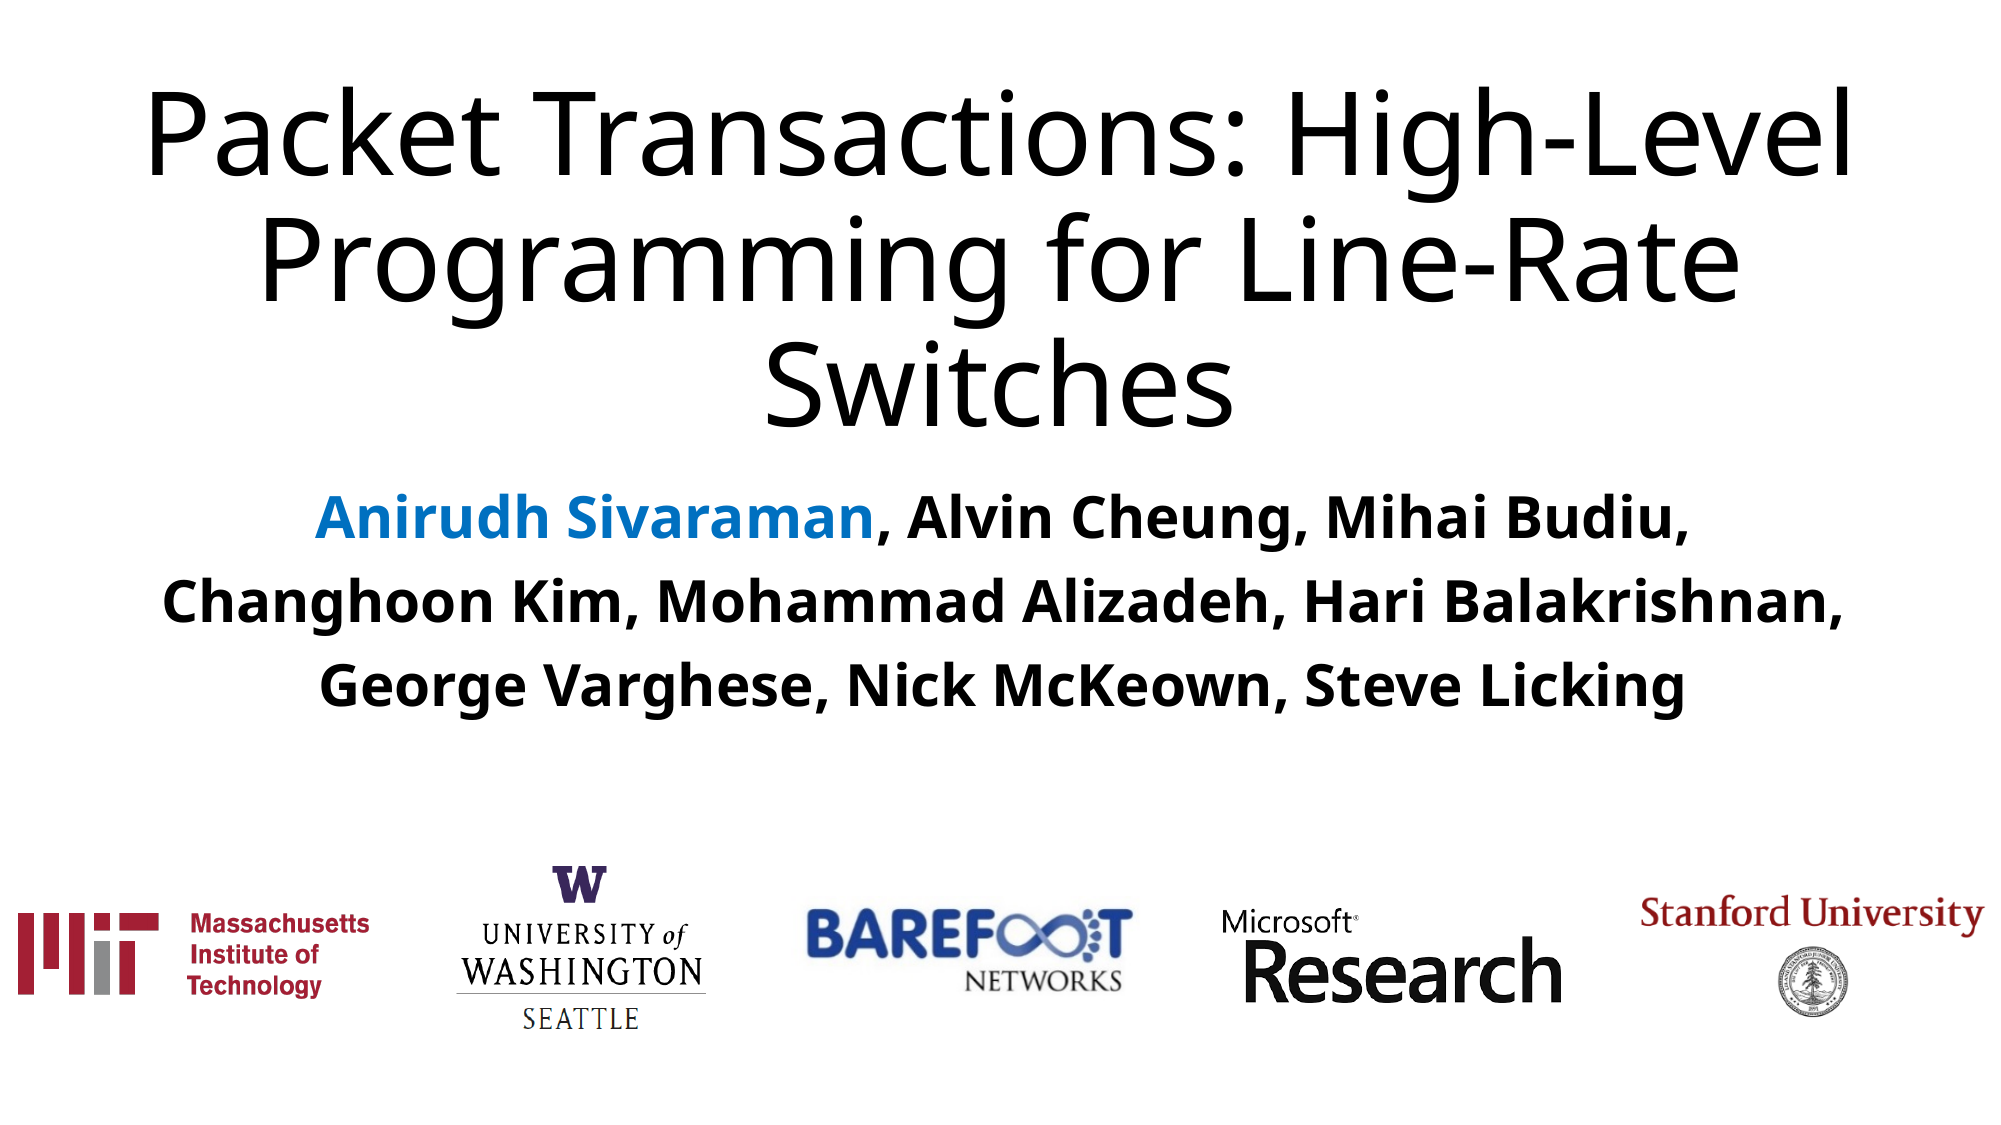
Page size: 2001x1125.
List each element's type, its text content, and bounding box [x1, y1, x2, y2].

title Packet Transactions: High-Level Programming for Line-Rate Switches [56, 67, 1944, 460]
subtitle Anirudh Sivaraman, Alvin Cheung, Mihai Budiu, Changhoon Kim, Mohammad Alizadeh, Hari Balakrishnan, George Varghese, Nick McKeown, Steve Licking [0, 481, 2000, 763]
picture [445, 849, 716, 1062]
picture [1637, 878, 1988, 1033]
picture [18, 913, 369, 999]
picture [1223, 908, 1561, 1003]
picture [791, 896, 1147, 1016]
